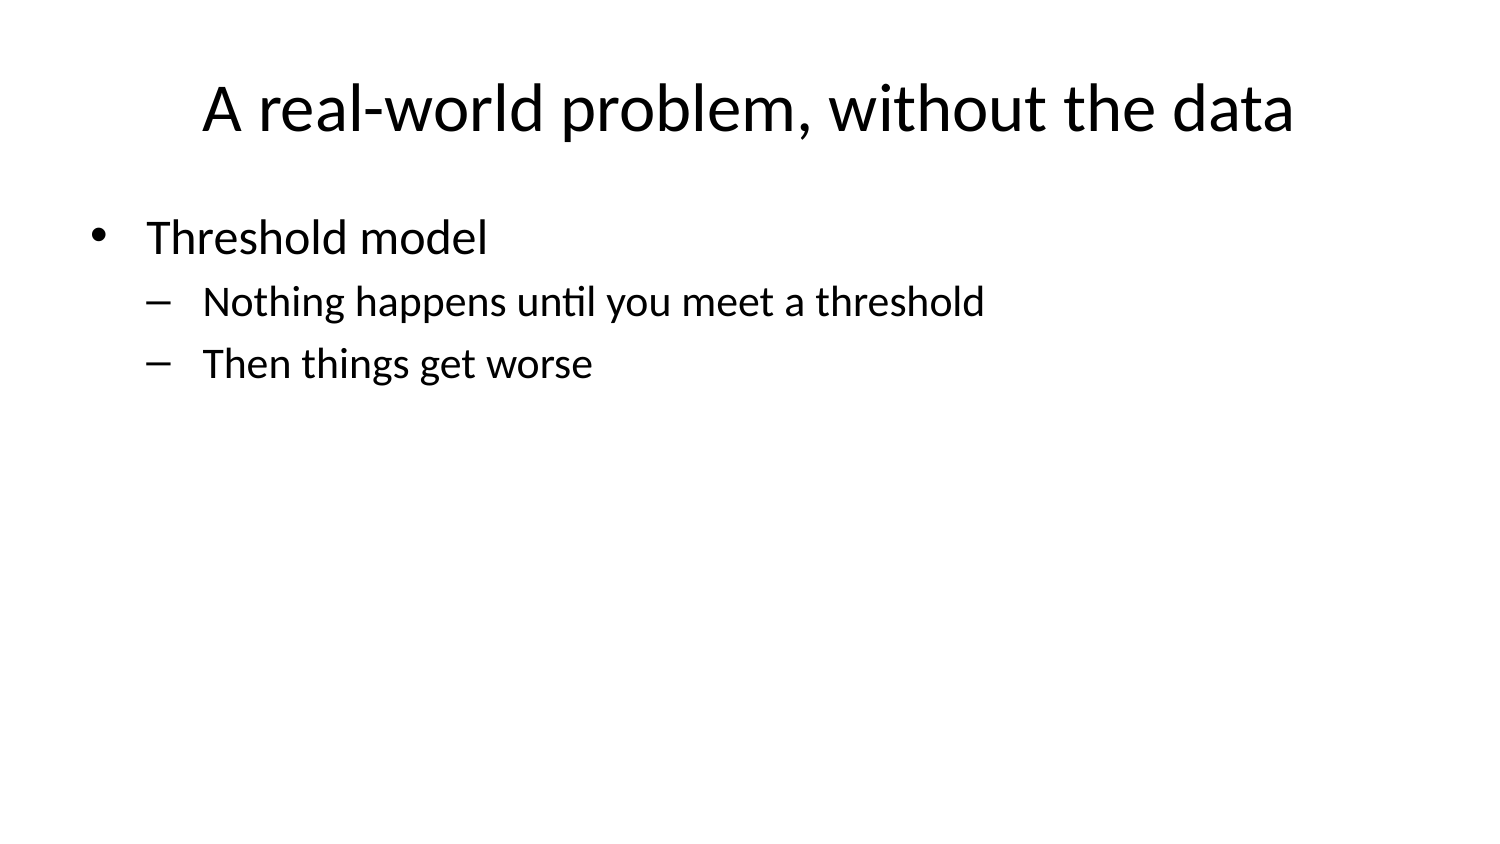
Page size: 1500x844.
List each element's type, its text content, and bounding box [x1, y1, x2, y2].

title A real-world problem, without the data [75, 33, 1425, 175]
list Threshold model Nothing happens until you meet a threshold Then things get worse [75, 196, 1425, 754]
